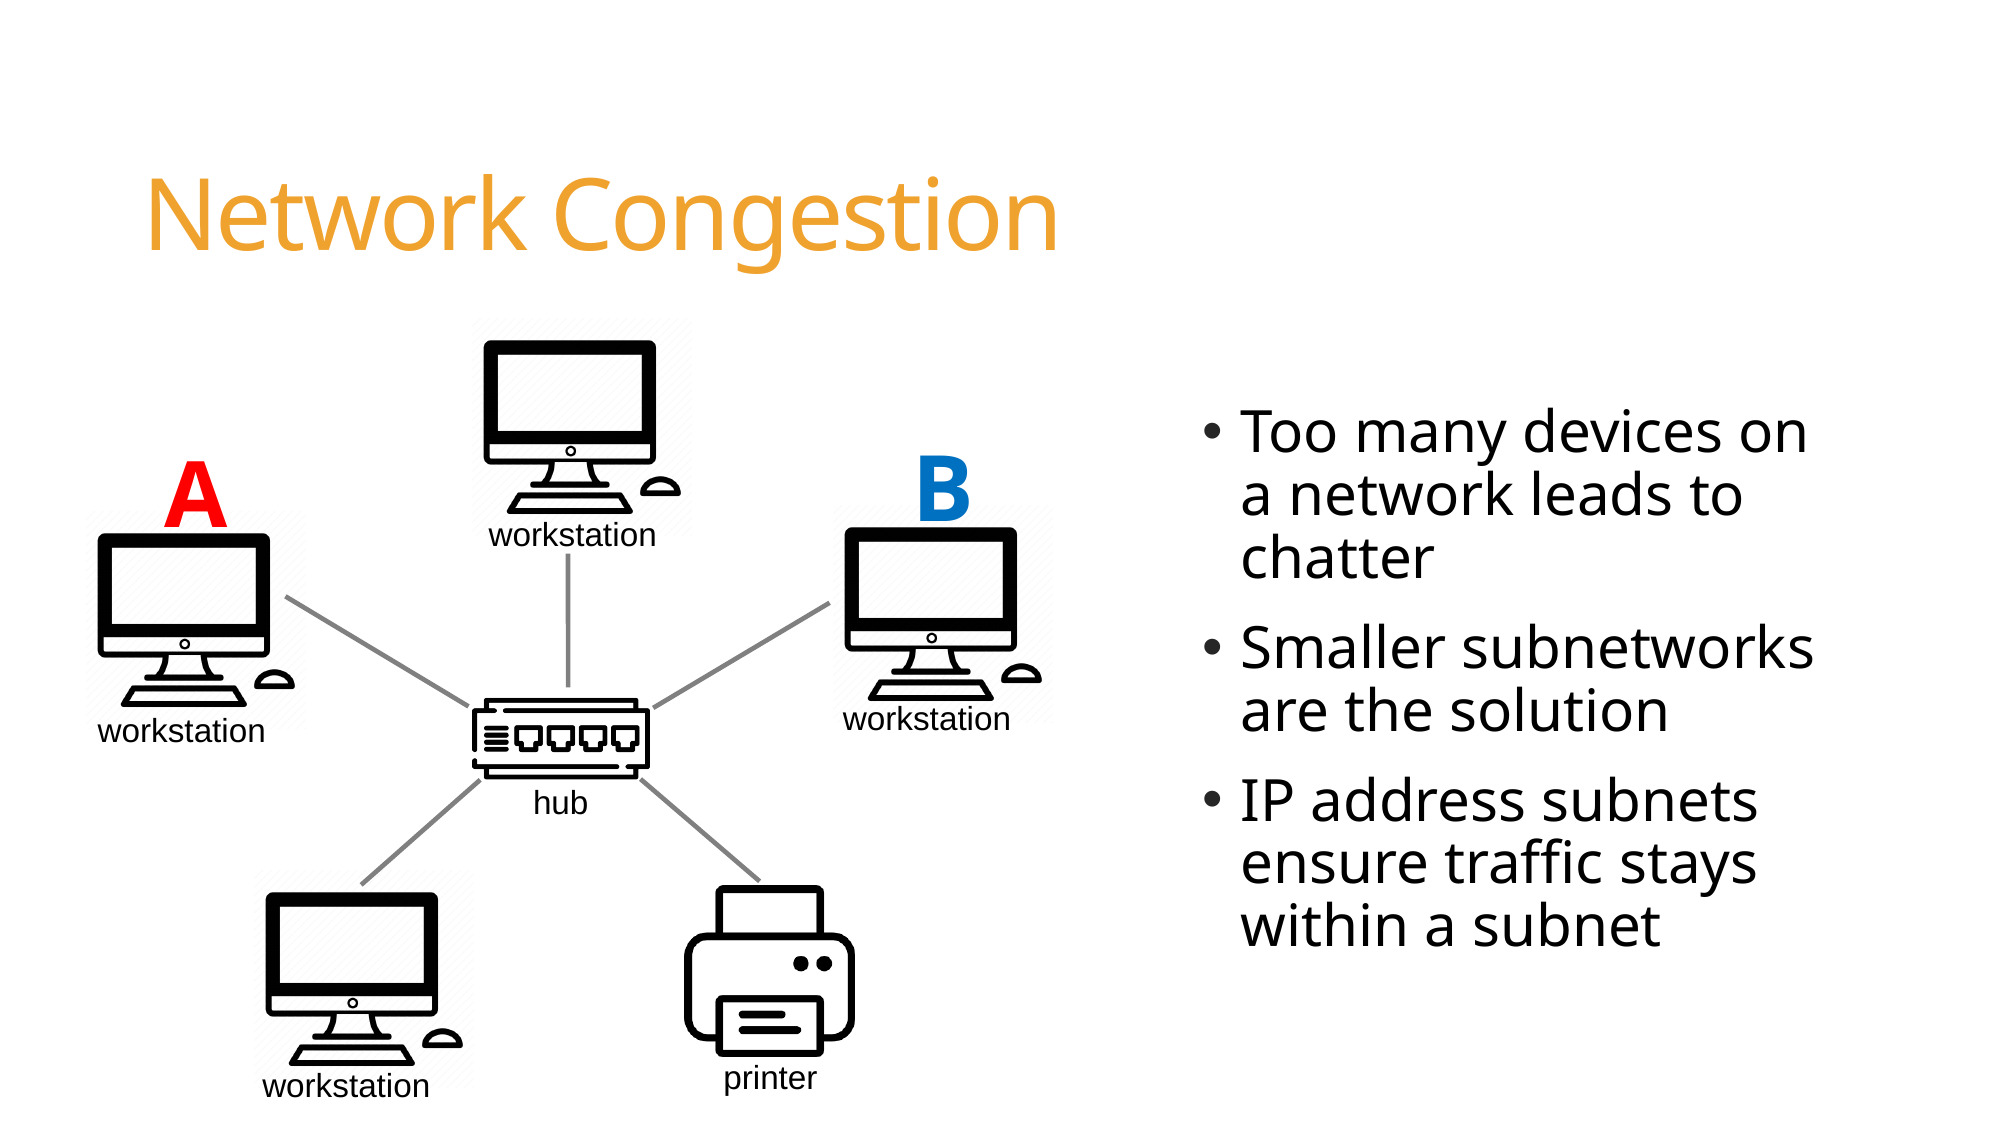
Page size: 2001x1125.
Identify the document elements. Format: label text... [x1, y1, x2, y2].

text_box A [54, 428, 338, 554]
picture [254, 870, 474, 1089]
picture [684, 885, 855, 1057]
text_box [652, 602, 830, 709]
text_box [285, 596, 469, 707]
picture [472, 650, 650, 828]
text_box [360, 779, 481, 886]
text_box B [801, 422, 1085, 547]
text_box printer [629, 1049, 912, 1104]
text_box workstation [431, 505, 714, 561]
text_box workstation [40, 702, 323, 758]
picture [833, 504, 1053, 723]
text_box Network Congestion [127, 81, 1453, 354]
text_box workstation [205, 1056, 488, 1112]
picture [86, 511, 306, 730]
text_box Too many devices on a network leads to chatter Smaller subnetworks are the solution IP address subnets ensure traffic stays within a subnet [1150, 394, 1832, 1009]
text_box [640, 778, 760, 882]
picture [472, 318, 692, 537]
text_box workstation [786, 689, 1069, 745]
